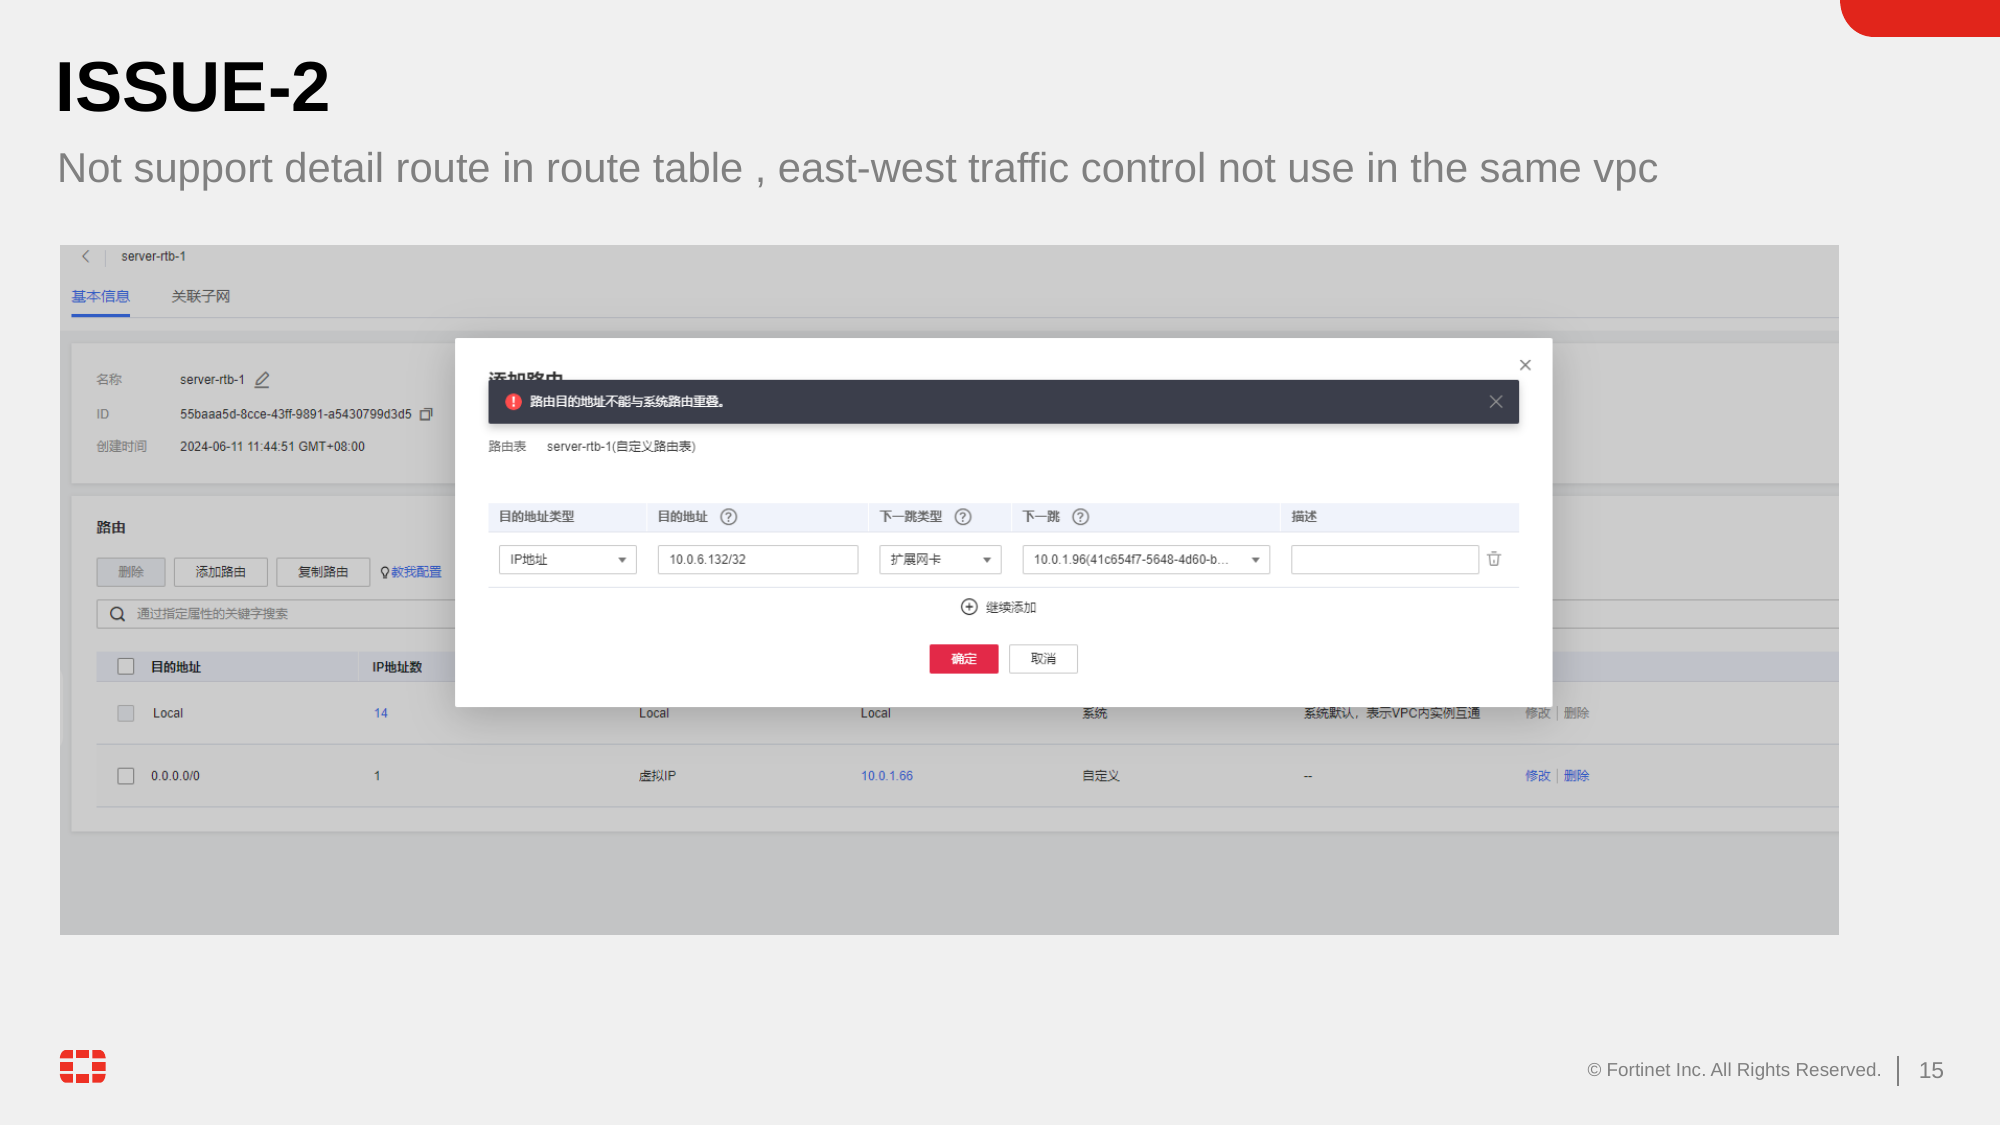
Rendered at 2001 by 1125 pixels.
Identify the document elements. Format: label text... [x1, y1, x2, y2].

picture [60, 245, 1839, 935]
text_box Not support detail route in route table , east-west traffic control not use in the same vpc [42, 138, 1821, 207]
title ISSUE-2 [41, 28, 1819, 148]
